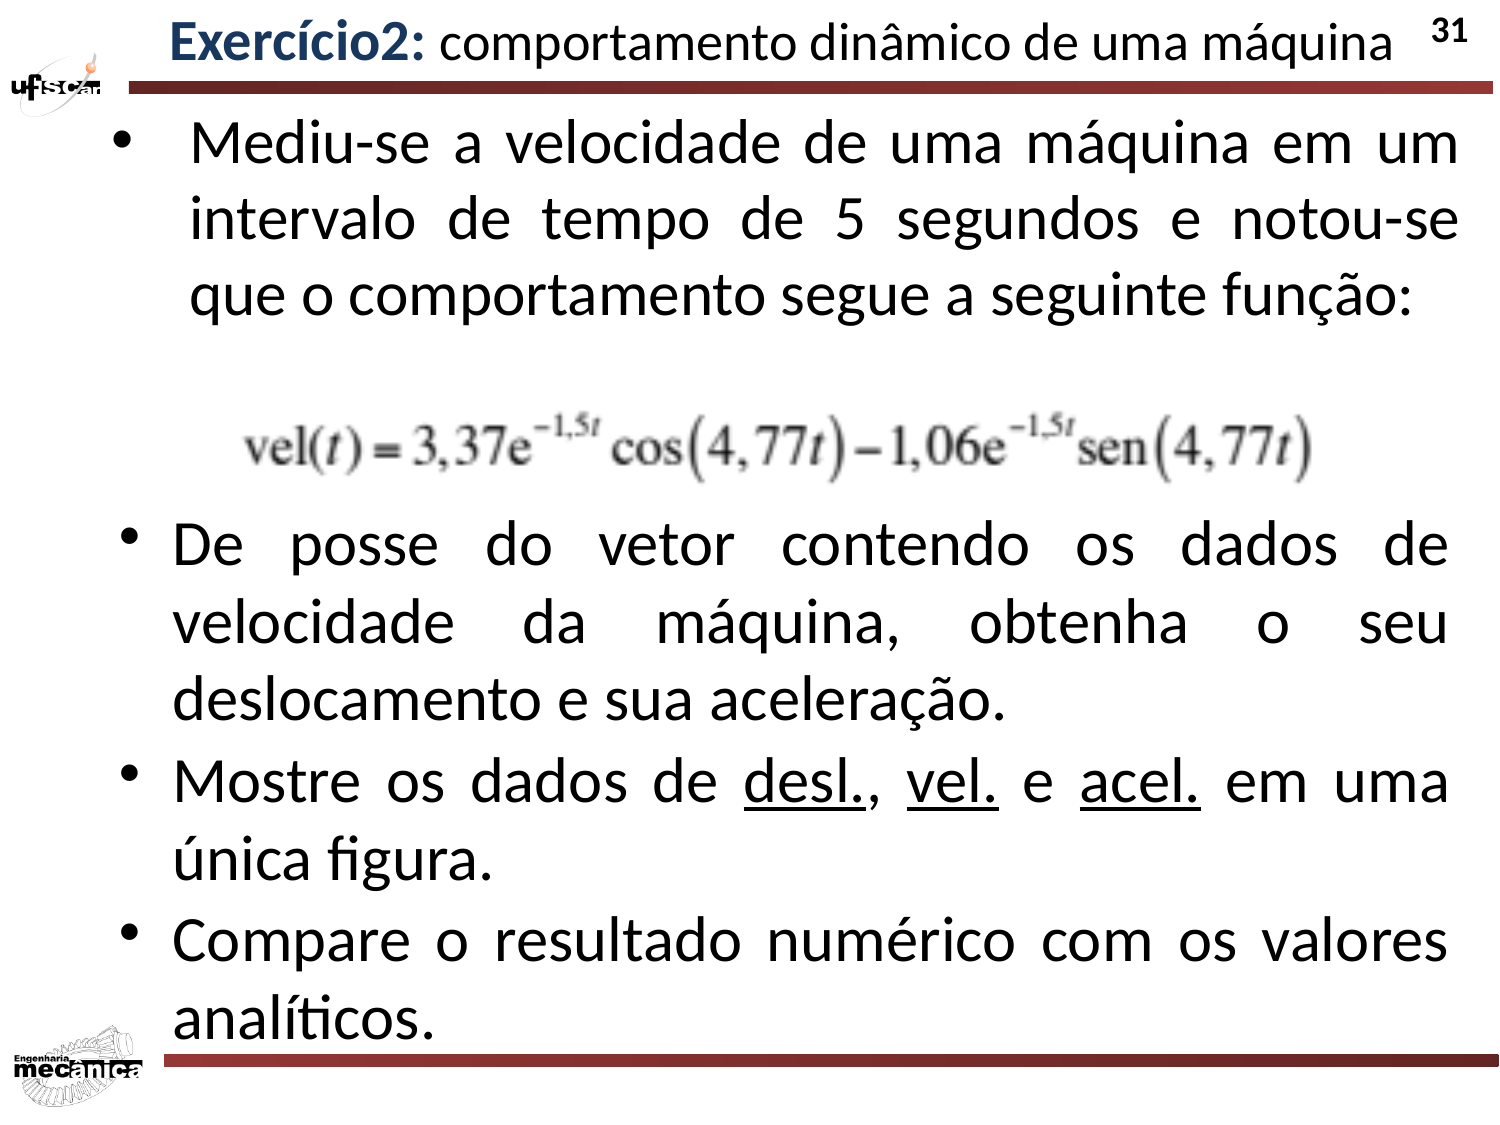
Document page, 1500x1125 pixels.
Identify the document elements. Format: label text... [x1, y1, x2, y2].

text_box Mediu-se a velocidade de uma máquina em um intervalo de tempo de 5 segundos e notou-se que o comportamento segue a seguinte função: [32, 92, 1477, 403]
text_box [236, 402, 1319, 492]
picture [11, 52, 101, 117]
text_box De posse do vetor contendo os dados de velocidade da máquina, obtenha o seu deslocamento e sua aceleração. Mostre os dados de desl., vel. e acel. em uma única figura. Compare o resultado numérico com os valores analíticos. [88, 493, 1466, 1060]
picture [13, 1024, 143, 1108]
text_box Exercício2: comportamento dinâmico de uma máquina [154, 0, 1500, 83]
